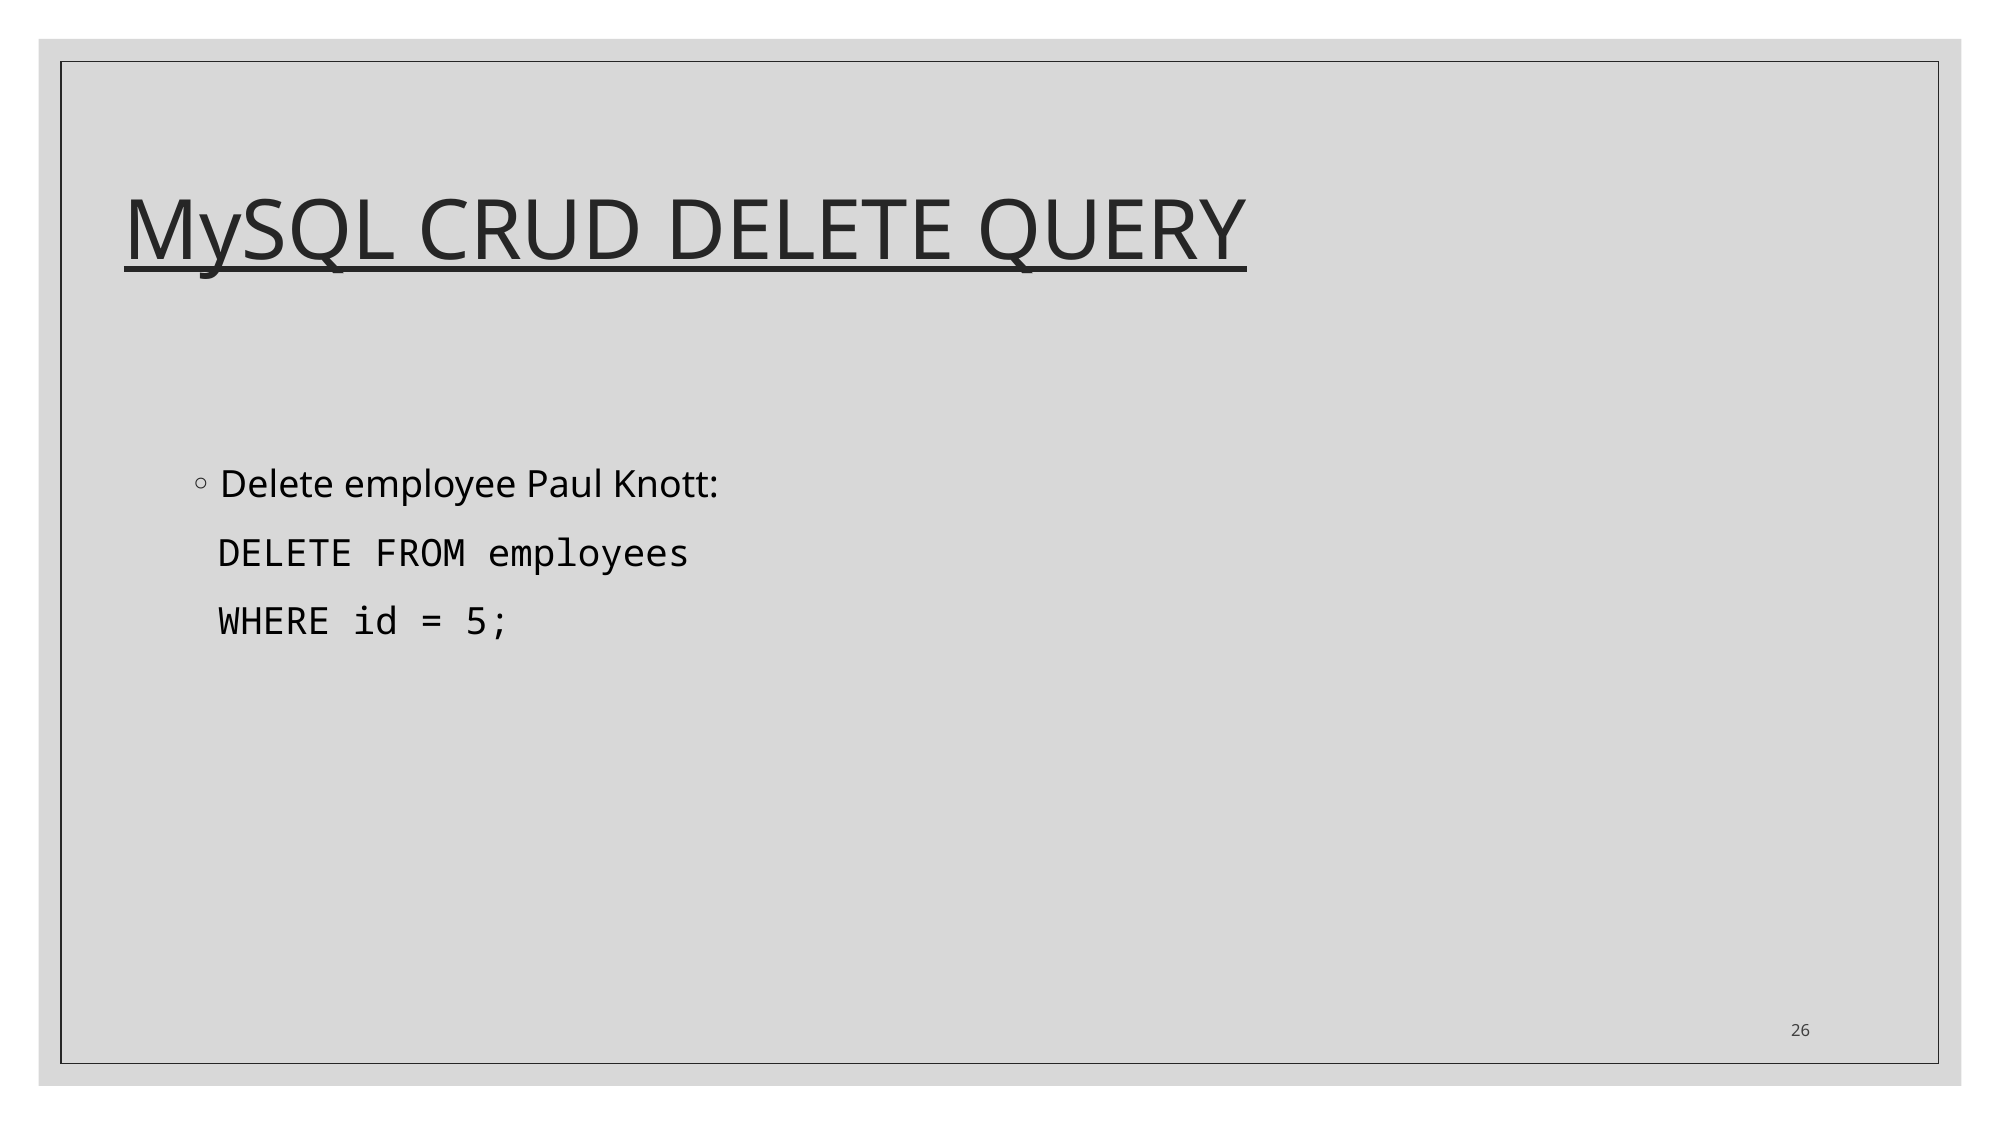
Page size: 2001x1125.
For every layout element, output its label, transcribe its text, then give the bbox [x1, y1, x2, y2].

title MySQL CRUD DELETE QUERY [108, 120, 1389, 346]
list Delete employee Paul Knott: DELETE FROM employees WHERE id = 5; [174, 448, 1825, 887]
slide_number 26 [1687, 990, 1825, 1050]
